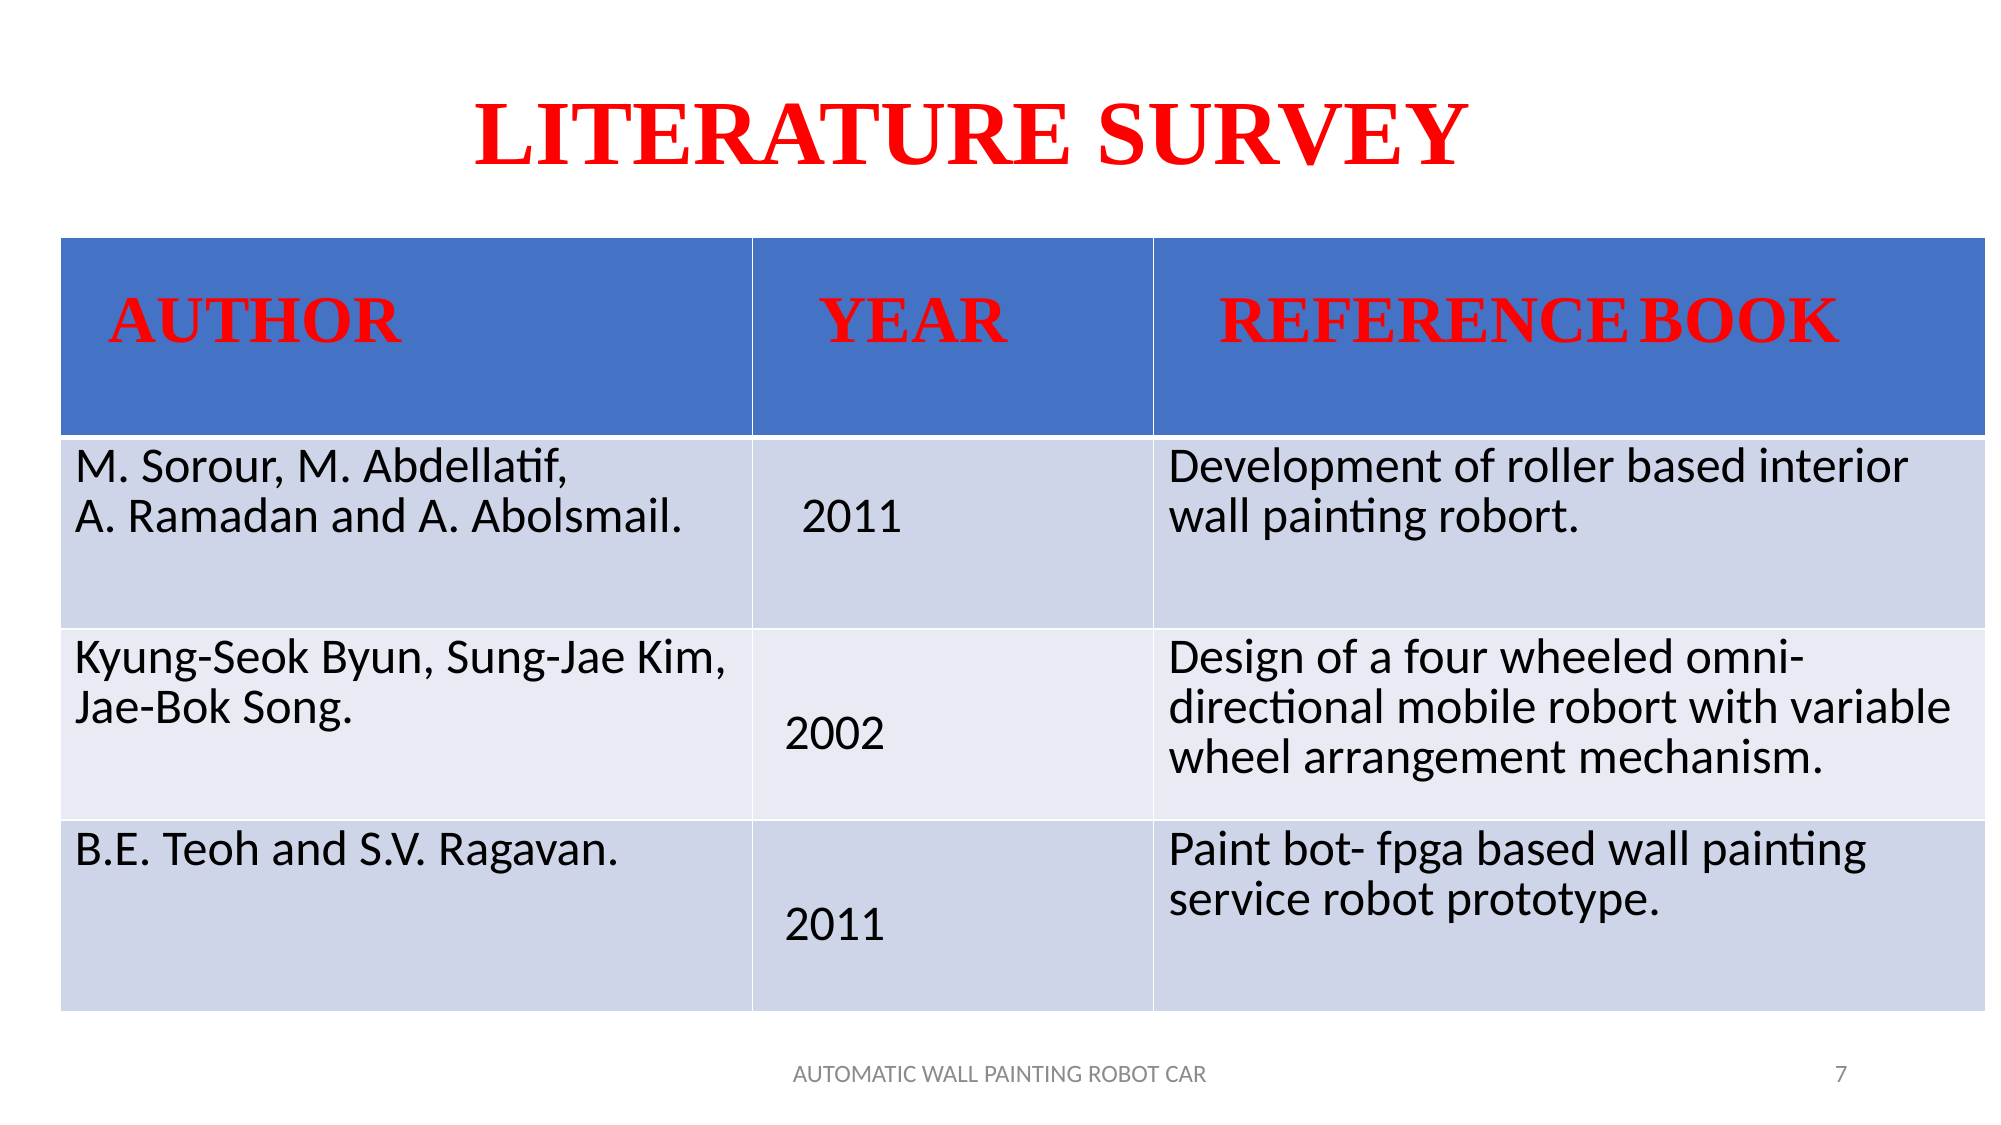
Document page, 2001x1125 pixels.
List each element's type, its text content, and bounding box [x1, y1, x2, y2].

title LITERATURE SURVEY [137, 59, 1863, 210]
table_cell Kyung-Seok Byun, Sung-Jae Kim, Jae-Bok Song. [61, 630, 752, 819]
table_cell Design of a four wheeled omni-directional mobile robort with variable wheel arrangement mechanism. [1154, 630, 1985, 819]
slide_number 7 [1412, 1042, 1863, 1103]
table_cell 2011 [753, 821, 1153, 1011]
table_header YEAR [753, 238, 1153, 435]
table_cell M. Sorour, M. Abdellatif, A. Ramadan and A. Abolsmail. [61, 440, 752, 628]
table_cell B.E. Teoh and S.V. Ragavan. [61, 821, 752, 1011]
footer AUTOMATIC WALL PAINTING ROBOT CAR [662, 1042, 1338, 1103]
table_cell 2002 [753, 630, 1153, 819]
table_cell Development of roller based interior wall painting robort. [1154, 440, 1985, 628]
table_header AUTHOR [61, 238, 752, 435]
table_cell 2011 [753, 440, 1153, 628]
table_header REFERENCE BOOK [1154, 238, 1985, 435]
table_cell Paint bot- fpga based wall painting service robot prototype. [1154, 821, 1985, 1011]
